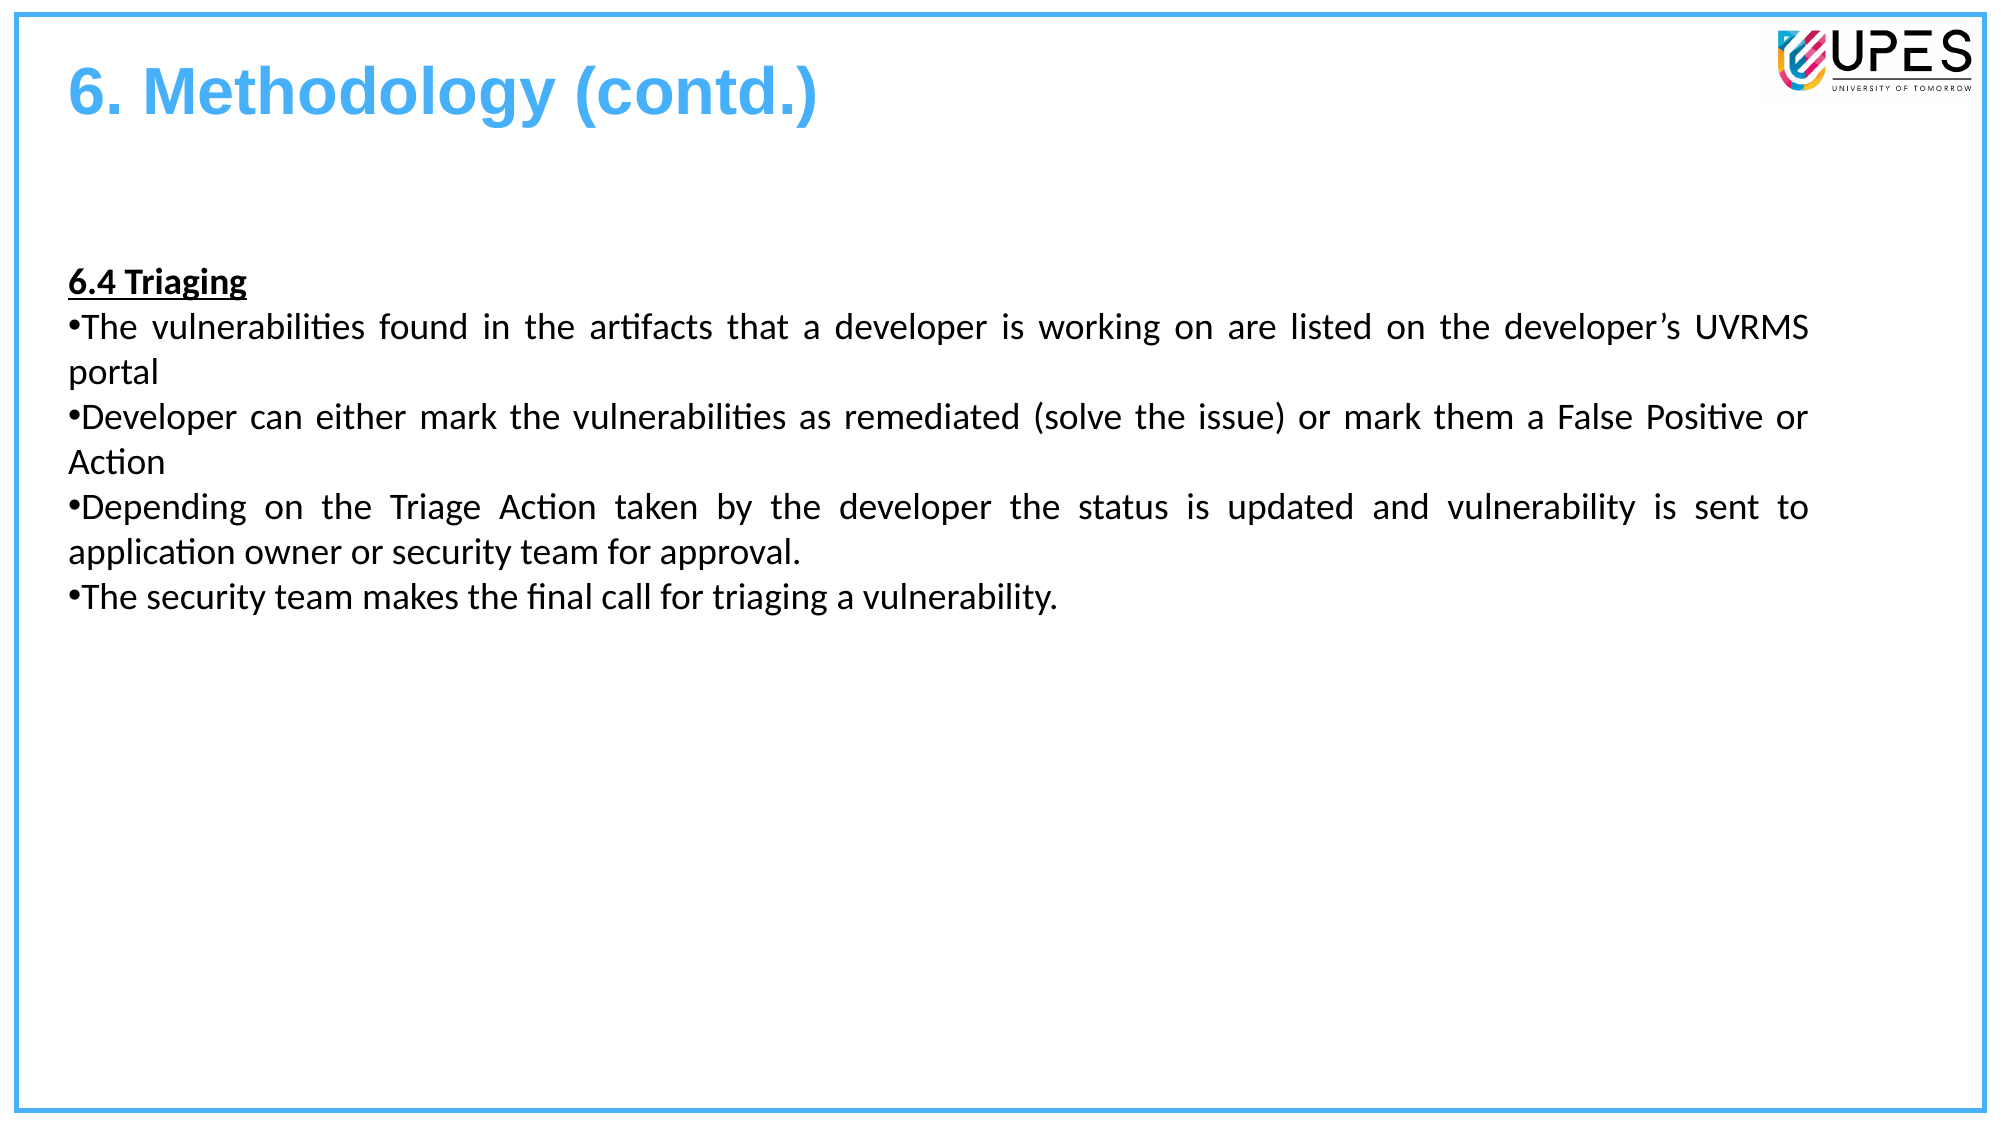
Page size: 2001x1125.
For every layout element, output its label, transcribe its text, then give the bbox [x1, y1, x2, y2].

text_box 6.4 Triaging The vulnerabilities found in the artifacts that a developer is working on are listed on the developer’s UVRMS portal Developer can either mark the vulnerabilities as remediated (solve the issue) or mark them a False Positive or Action Depending on the Triage Action taken by the developer the status is updated and vulnerability is sent to application owner or security team for approval. The security team makes the final call for triaging a vulnerability. [53, 250, 1827, 895]
text_box 6. Methodology (contd.) [53, 40, 1289, 136]
picture [1758, 20, 1978, 110]
